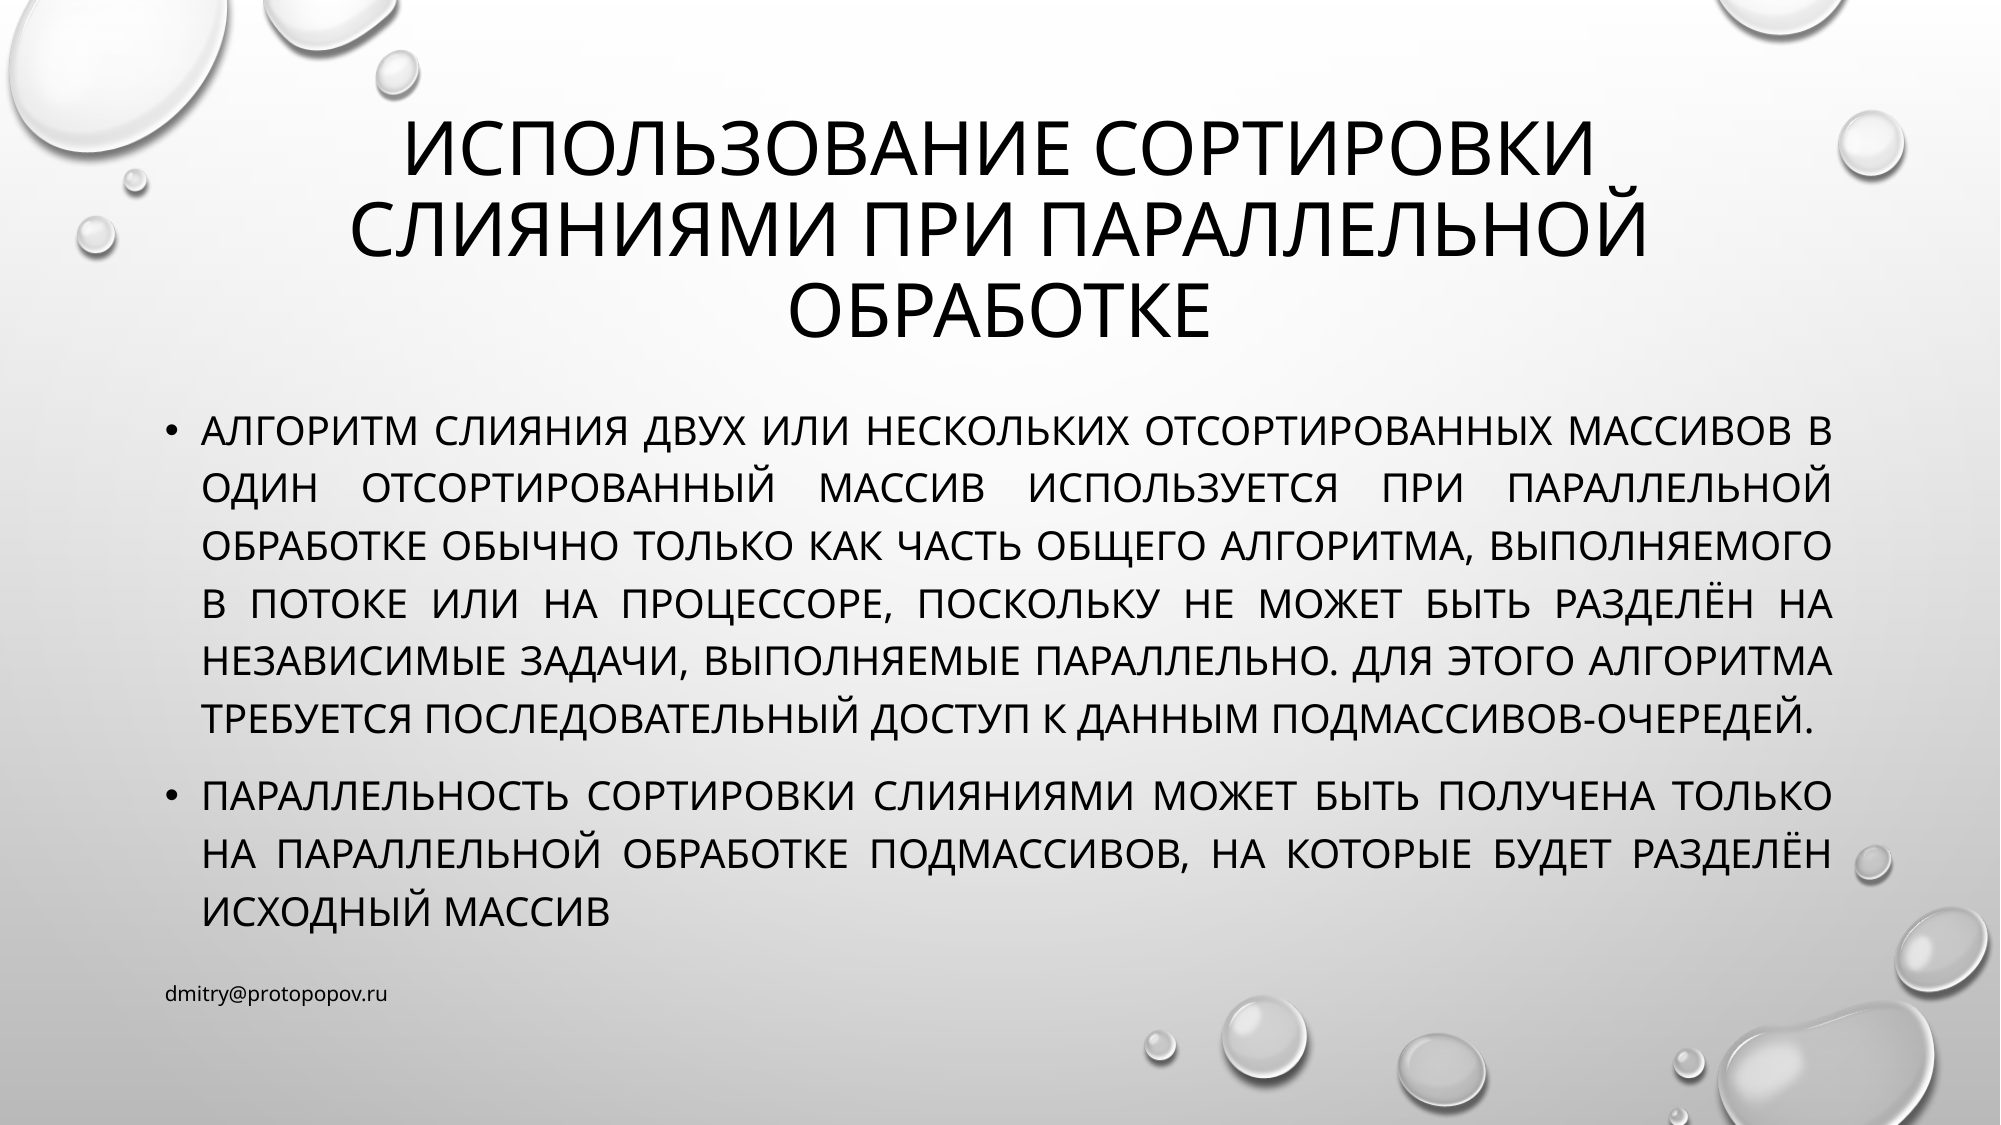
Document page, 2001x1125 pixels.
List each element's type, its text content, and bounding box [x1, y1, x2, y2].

title Использование сортировки слияниями при параллельной обработке [149, 101, 1851, 364]
picture [0, 0, 2000, 1125]
footer dmitry@protopopov.ru [149, 965, 1245, 1025]
list Алгоритм слияния двух или нескольких отсортированных массивов в один отсортированный массив используется при параллельной обработке обычно только как часть общего алгоритма, выполняемого в потоке или на процессоре, поскольку не может быть разделён на независимые задачи, выполняемые параллельно. Для этого алгоритма требуется последовательный доступ к данным подмассивов-очередей. Параллельность сортировки слияниями может быть получена только на параллельной обработке подмассивов, на которые будет разделён исходный массив [149, 388, 1850, 950]
